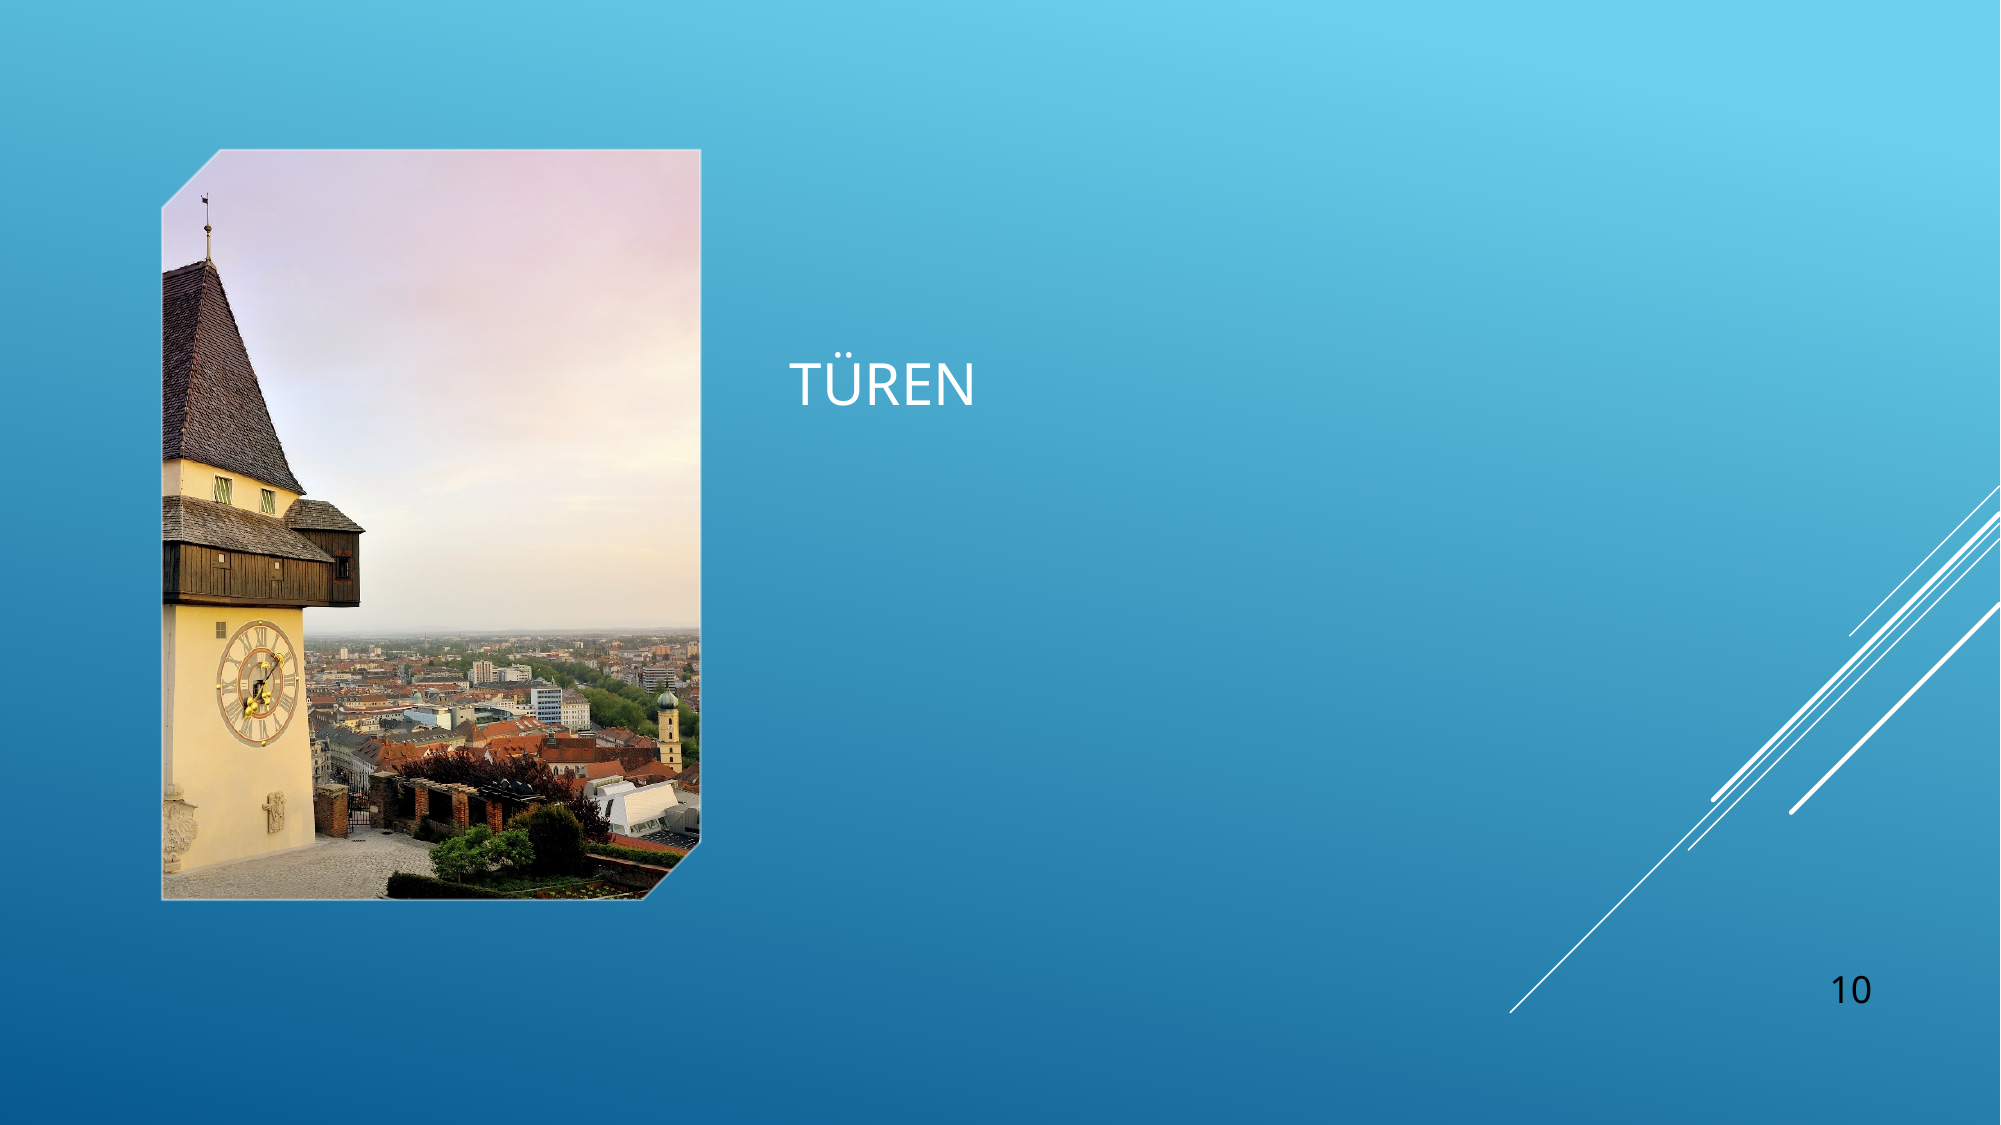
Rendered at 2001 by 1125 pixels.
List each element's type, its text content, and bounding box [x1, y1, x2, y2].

title Türen [774, 237, 1763, 425]
picture [161, 149, 701, 901]
slide_number 10 [1700, 915, 1888, 1025]
